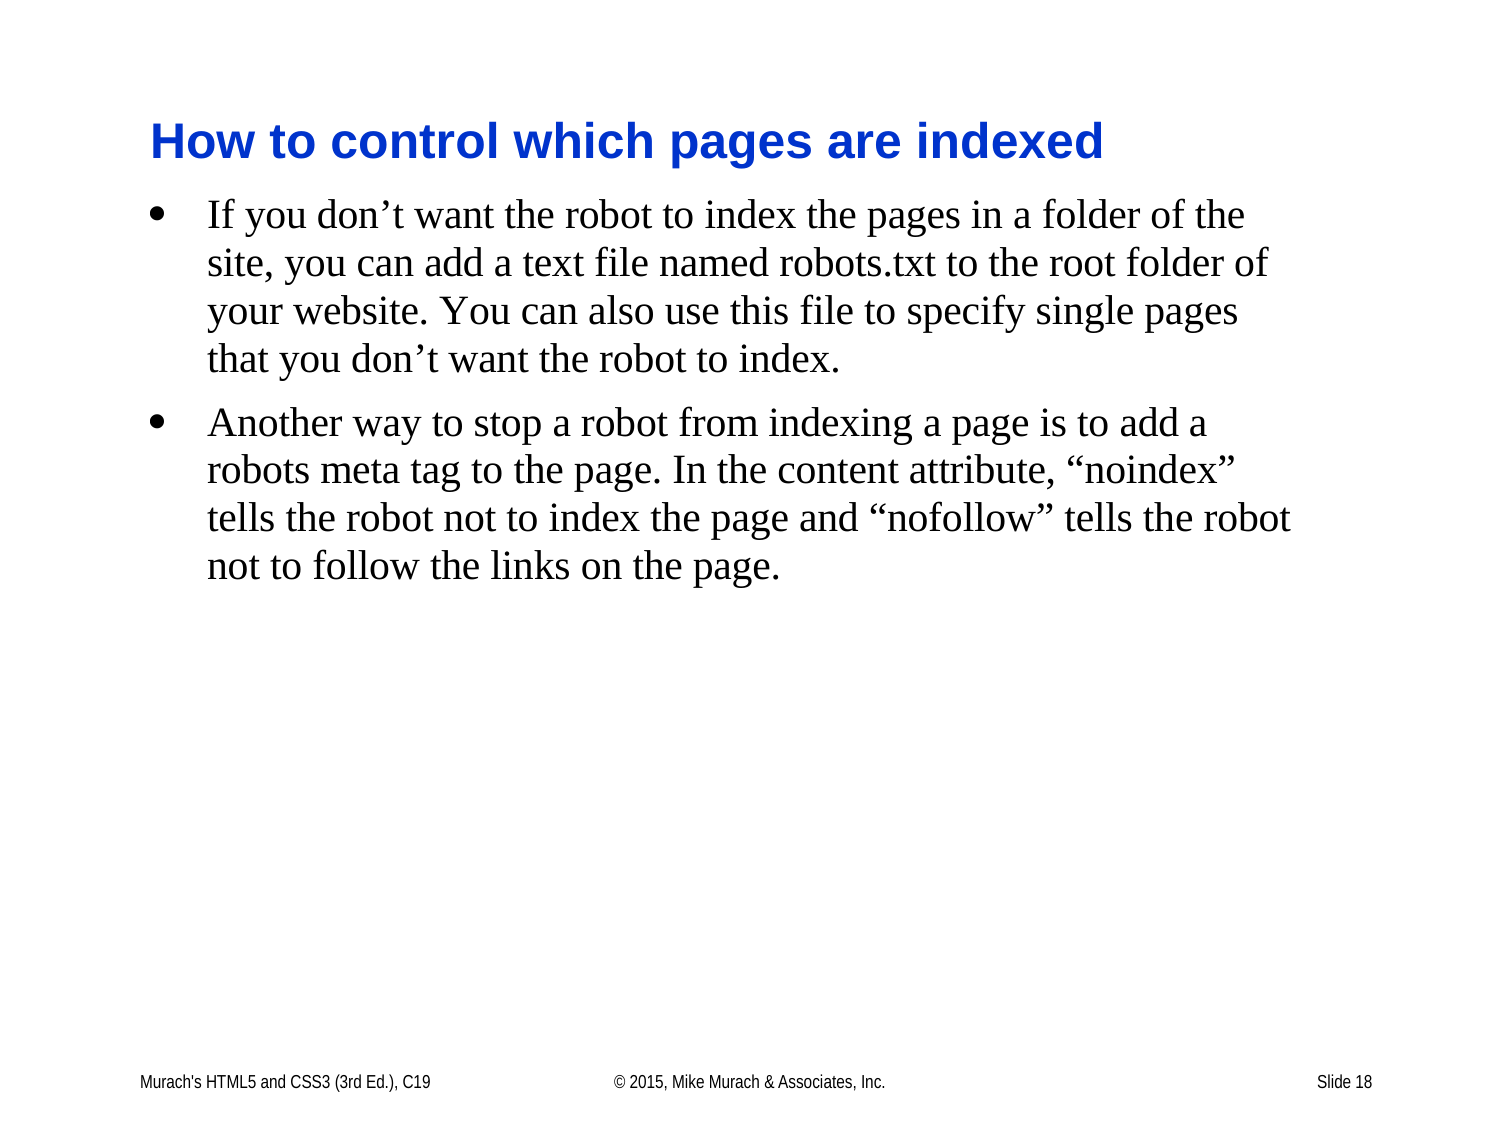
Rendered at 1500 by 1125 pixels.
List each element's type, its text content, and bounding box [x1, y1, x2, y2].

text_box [149, 112, 1348, 183]
slide_number Murach's HTML5 and CSS3 (3rd Ed.), C19 [125, 1025, 450, 1100]
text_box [149, 187, 1348, 602]
footer © 2015, Mike Murach & Associates, Inc. [474, 1025, 1025, 1100]
slide_number Slide 18 [1074, 1025, 1388, 1100]
